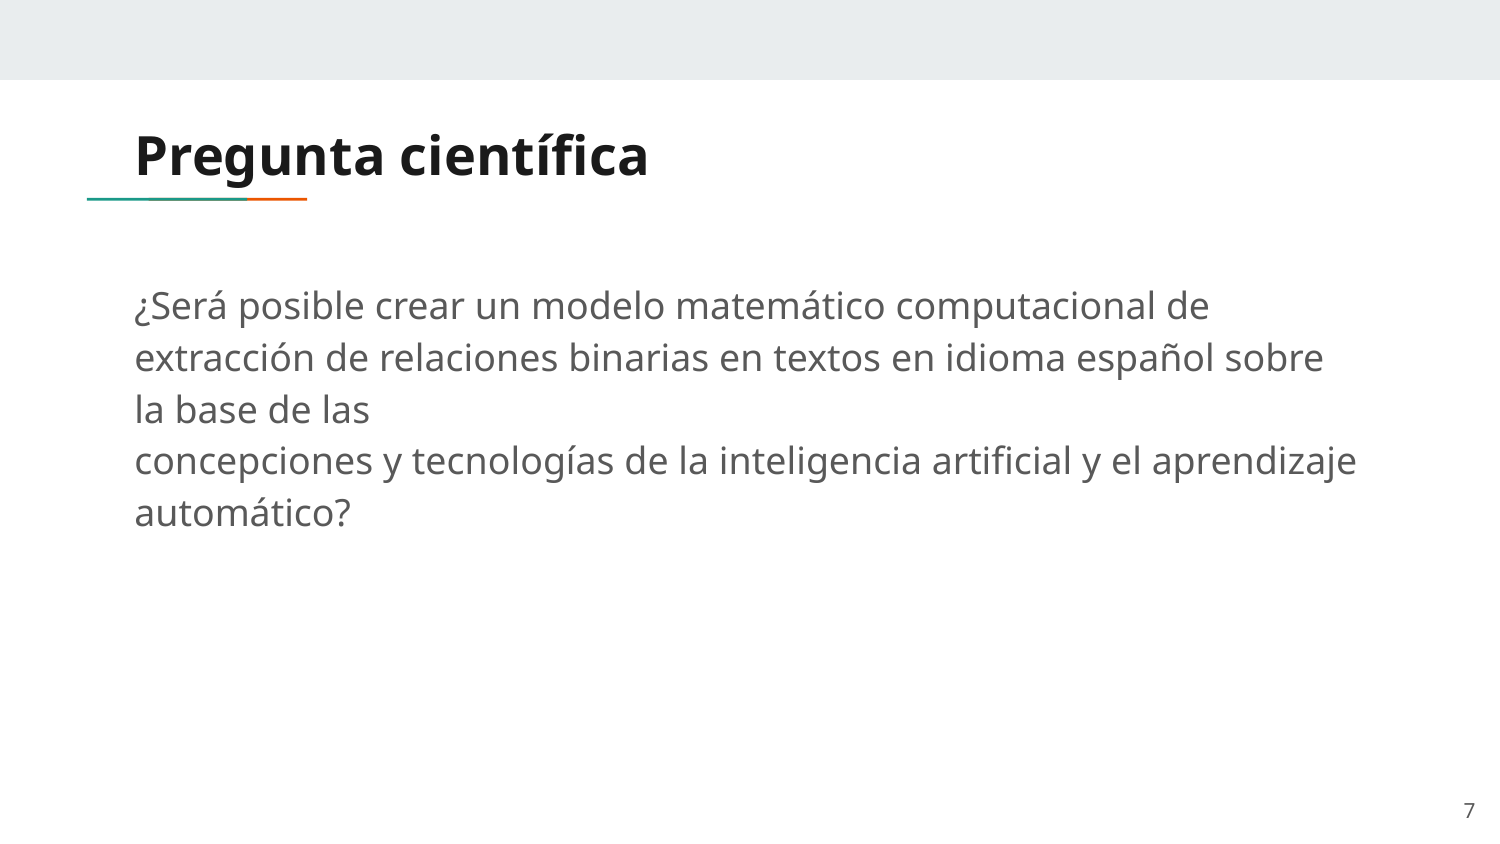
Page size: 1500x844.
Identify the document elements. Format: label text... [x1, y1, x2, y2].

list ¿Será posible crear un modelo matemático computacional de extracción de relaciones binarias en textos en idioma español sobre la base de las concepciones y tecnologías de la inteligencia artificial y el aprendizaje automático? [119, 260, 1381, 632]
title Pregunta científica [119, 106, 1381, 195]
slide_number 7 [1400, 779, 1491, 844]
